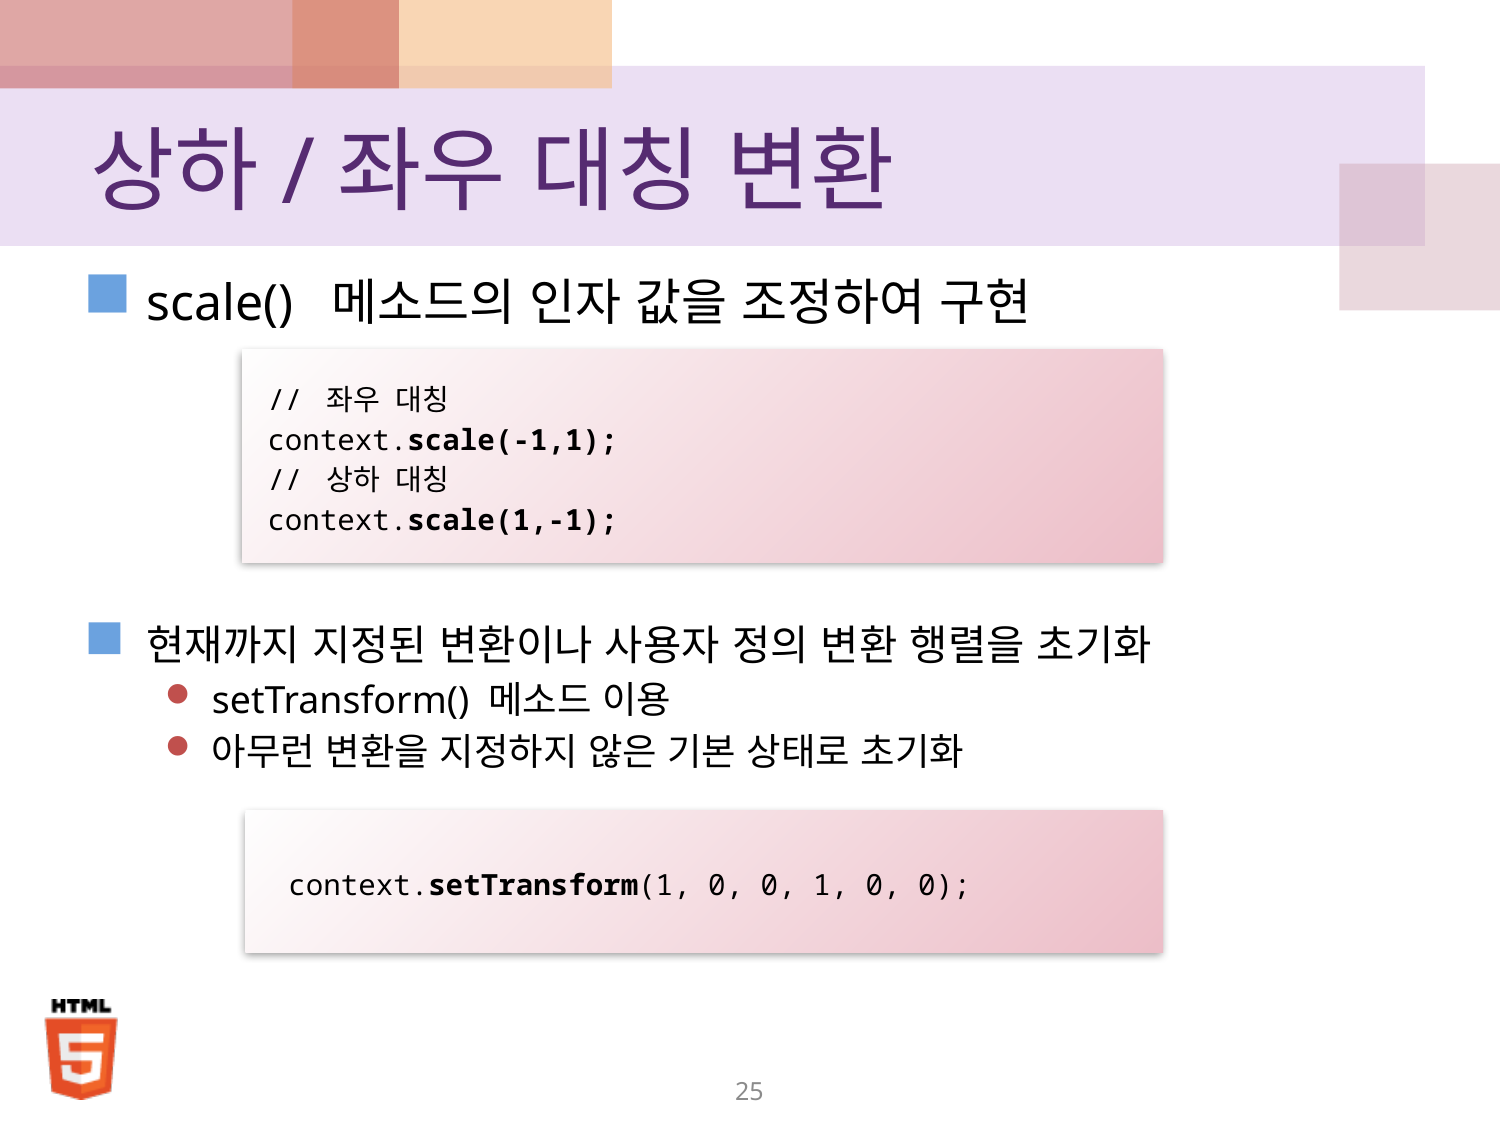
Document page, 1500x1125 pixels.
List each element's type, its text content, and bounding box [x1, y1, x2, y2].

list scale() 메소드의 인자 값을 조정하여 구현 현재까지 지정된 변환이나 사용자 정의 변환 행렬을 초기화 setTransform() 메소드 이용 아무런 변환을 지정하지 않은 기본 상태로 초기화 [75, 262, 1425, 1005]
text_box // 좌우 대칭 context.scale(-1,1); // 상하 대칭 context.scale(1,-1); [241, 349, 1164, 563]
picture [31, 999, 132, 1100]
slide_number 25 [574, 1072, 925, 1113]
text_box context.setTransform(1, 0, 0, 1, 0, 0); [245, 810, 1164, 953]
title 상하/좌우 대칭 변환 [75, 88, 1425, 246]
